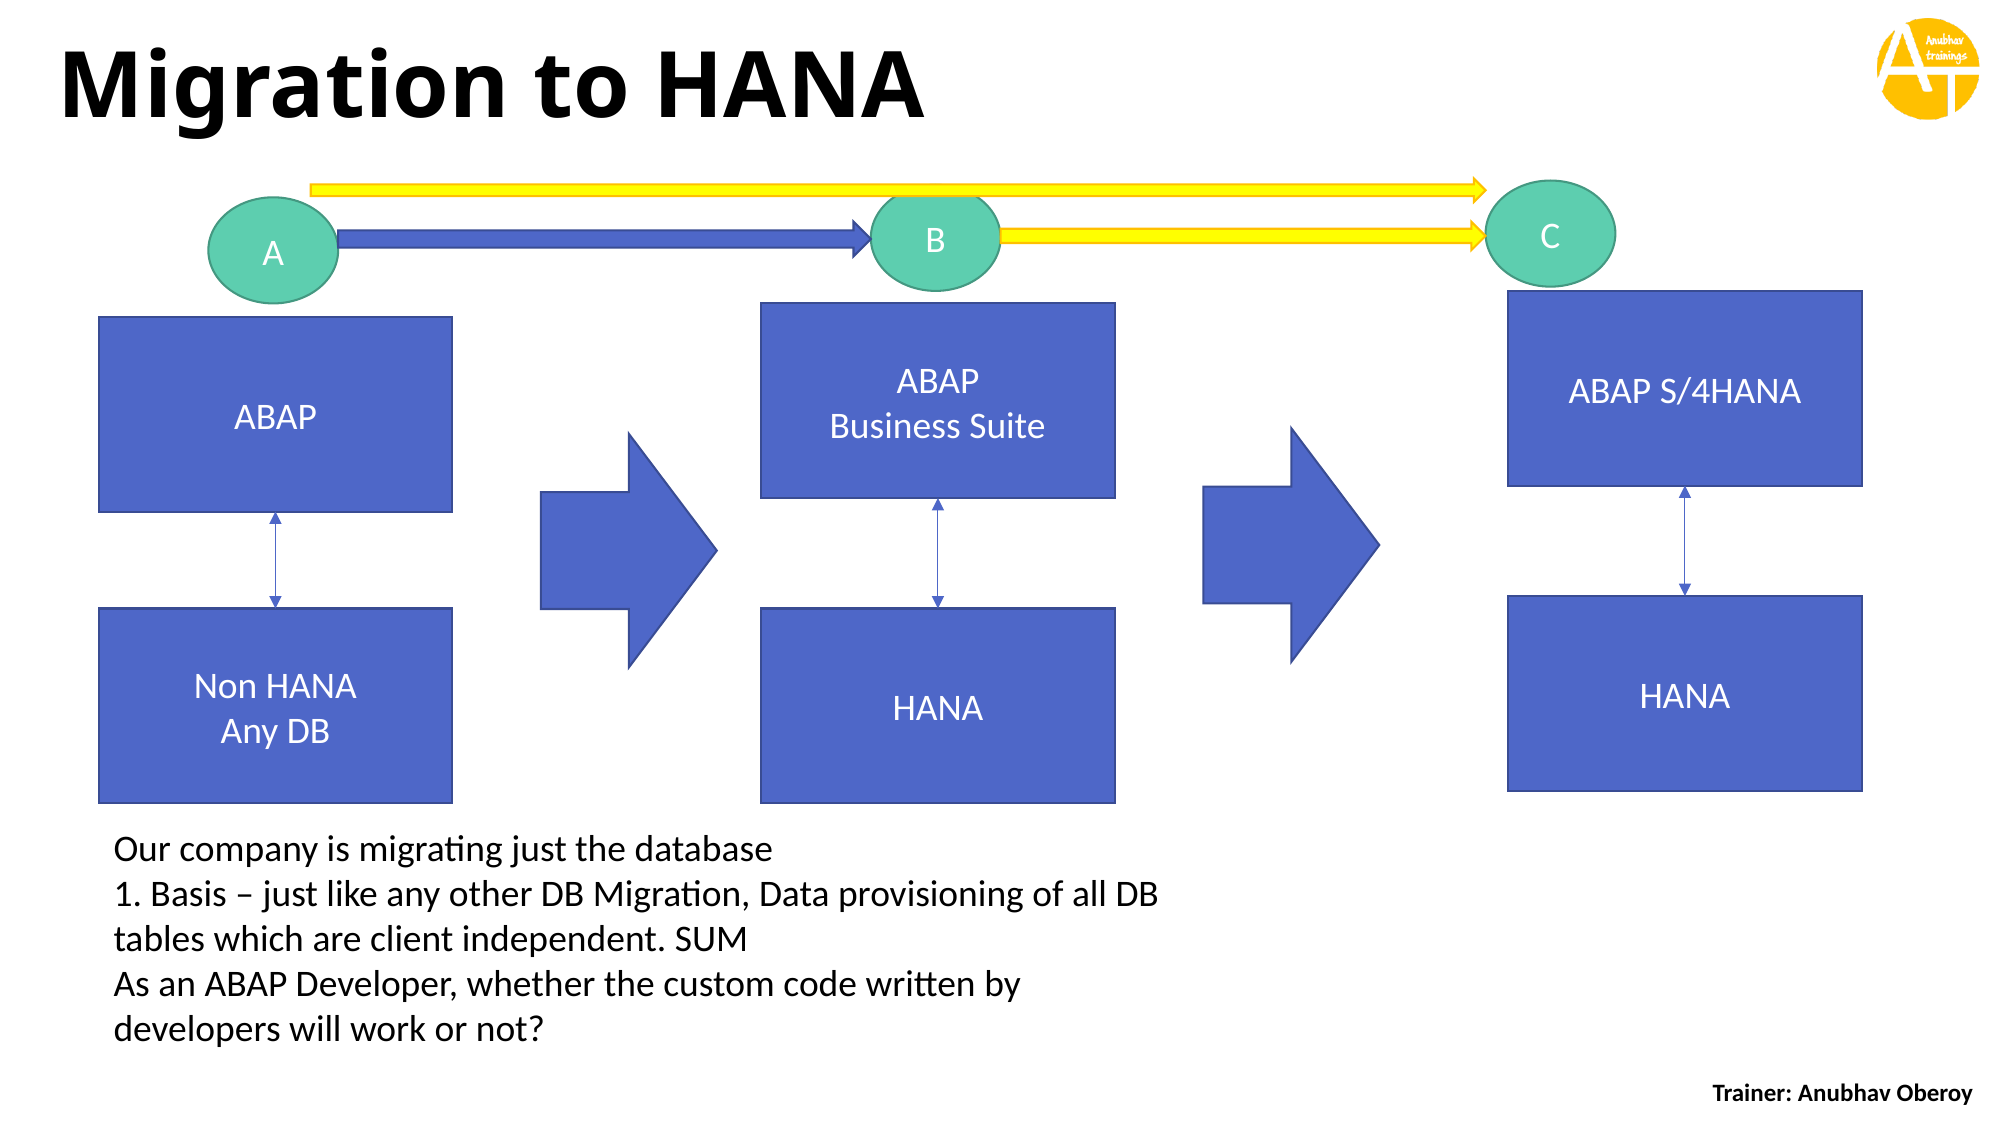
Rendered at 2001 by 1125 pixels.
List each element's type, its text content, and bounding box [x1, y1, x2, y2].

text_box [309, 176, 1488, 205]
picture [1866, 11, 1985, 128]
text_box B [869, 198, 1002, 292]
text_box ABAP [98, 316, 453, 513]
text_box Migration to HANA [42, 30, 1896, 148]
text_box Non HANA Any DB [98, 607, 453, 804]
text_box [999, 219, 1488, 253]
text_box HANA [1507, 595, 1863, 792]
text_box A [207, 196, 340, 305]
text_box ABAP S/4HANA [1507, 290, 1863, 487]
text_box Our company is migrating just the database 1. Basis – just like any other DB Migration, Data provisioning of all DB tables which are client independent. SUM As an ABAP Developer, whether the custom code written by developers will work or not? [98, 816, 1176, 1056]
text_box C [1484, 179, 1617, 288]
text_box [1202, 425, 1381, 665]
text_box HANA [760, 607, 1116, 804]
text_box [539, 430, 719, 671]
text_box ABAP Business Suite [760, 302, 1116, 499]
text_box [337, 219, 873, 259]
footer Trainer: Anubhav Oberoy [1660, 1074, 2000, 1108]
